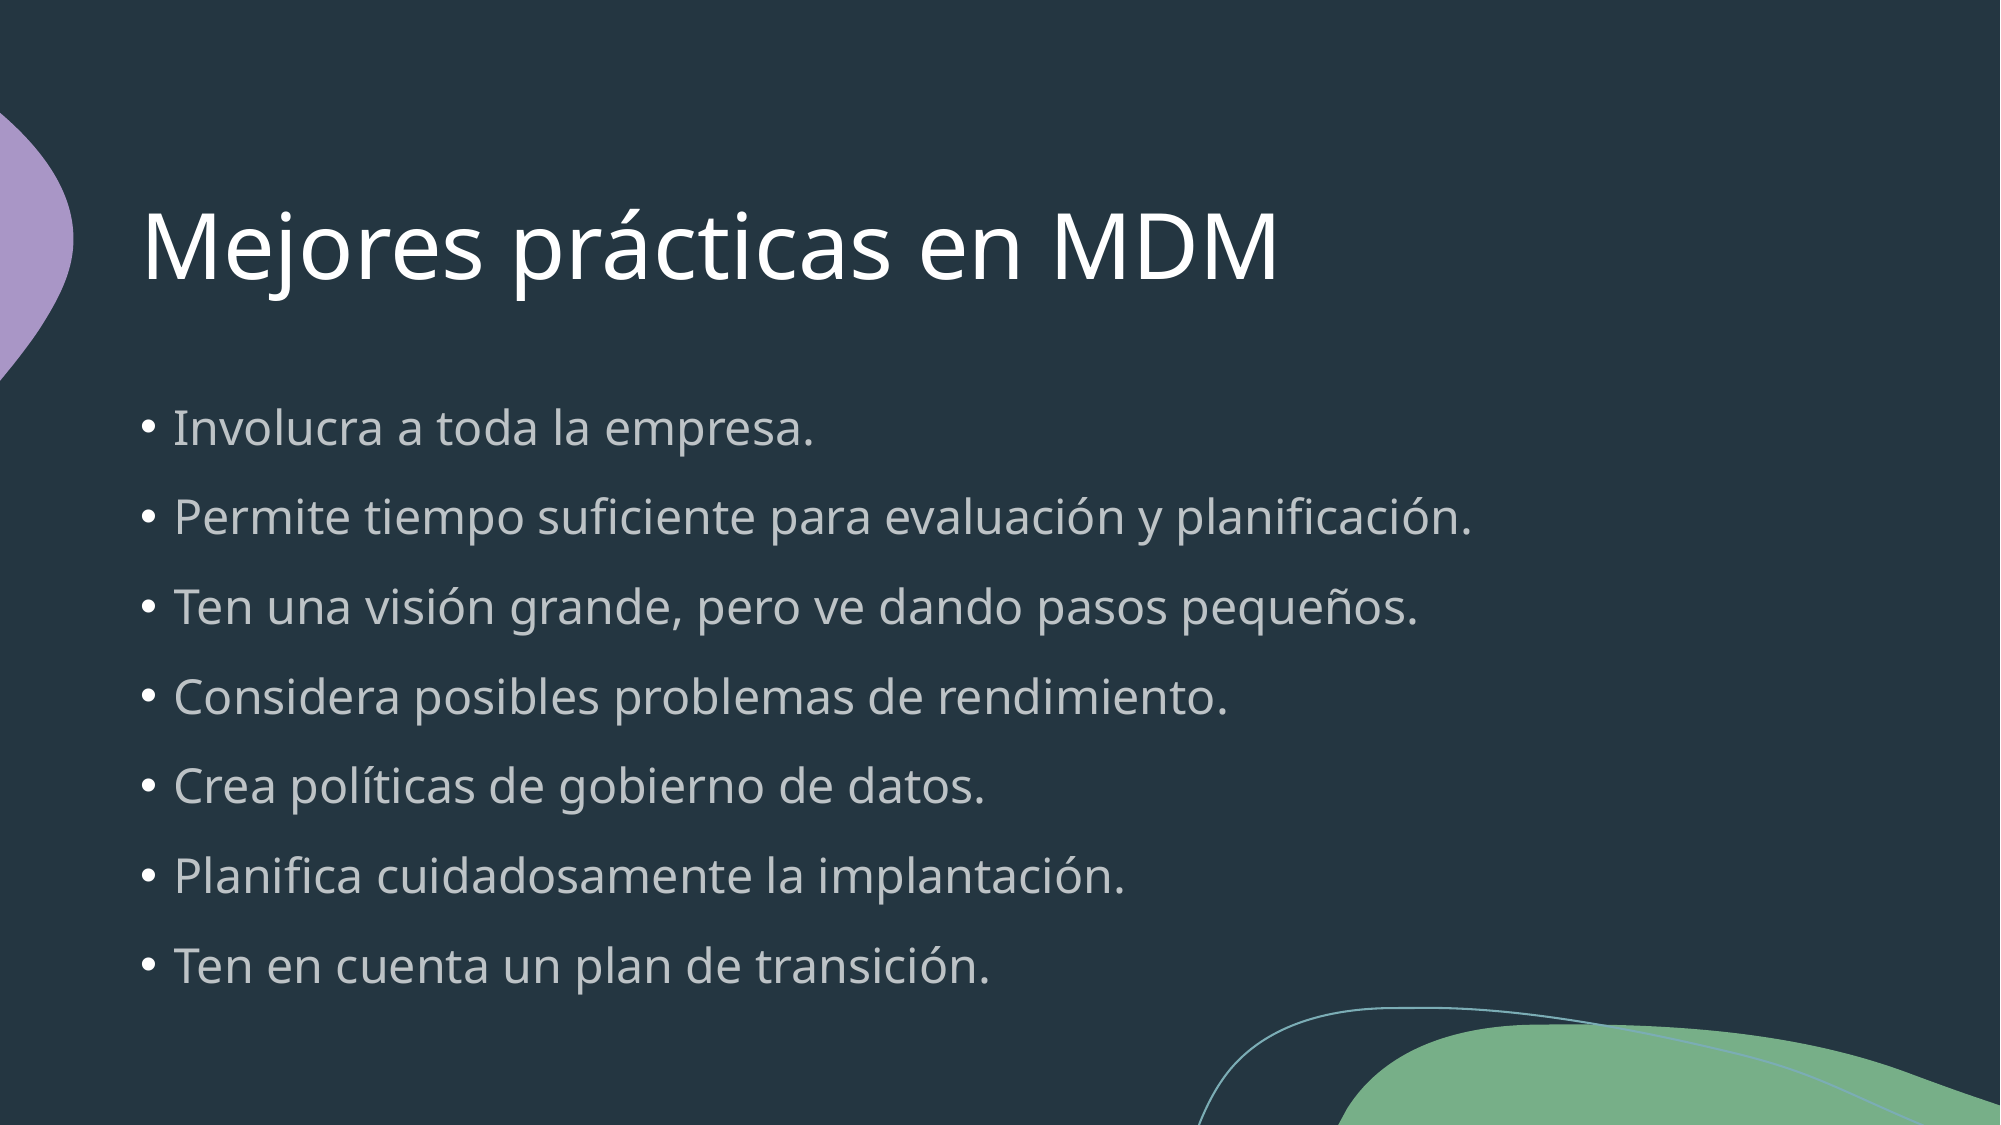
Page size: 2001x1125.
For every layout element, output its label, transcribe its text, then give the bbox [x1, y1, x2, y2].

list Involucra a toda la empresa. Permite tiempo suficiente para evaluación y planificación. Ten una visión grande, pero ve dando pasos pequeños. Considera posibles problemas de rendimiento. Crea políticas de gobierno de datos. Planifica cuidadosamente la implantación. Ten en cuenta un plan de transición. [125, 375, 1875, 1002]
title Mejores prácticas en MDM [125, 125, 1875, 375]
